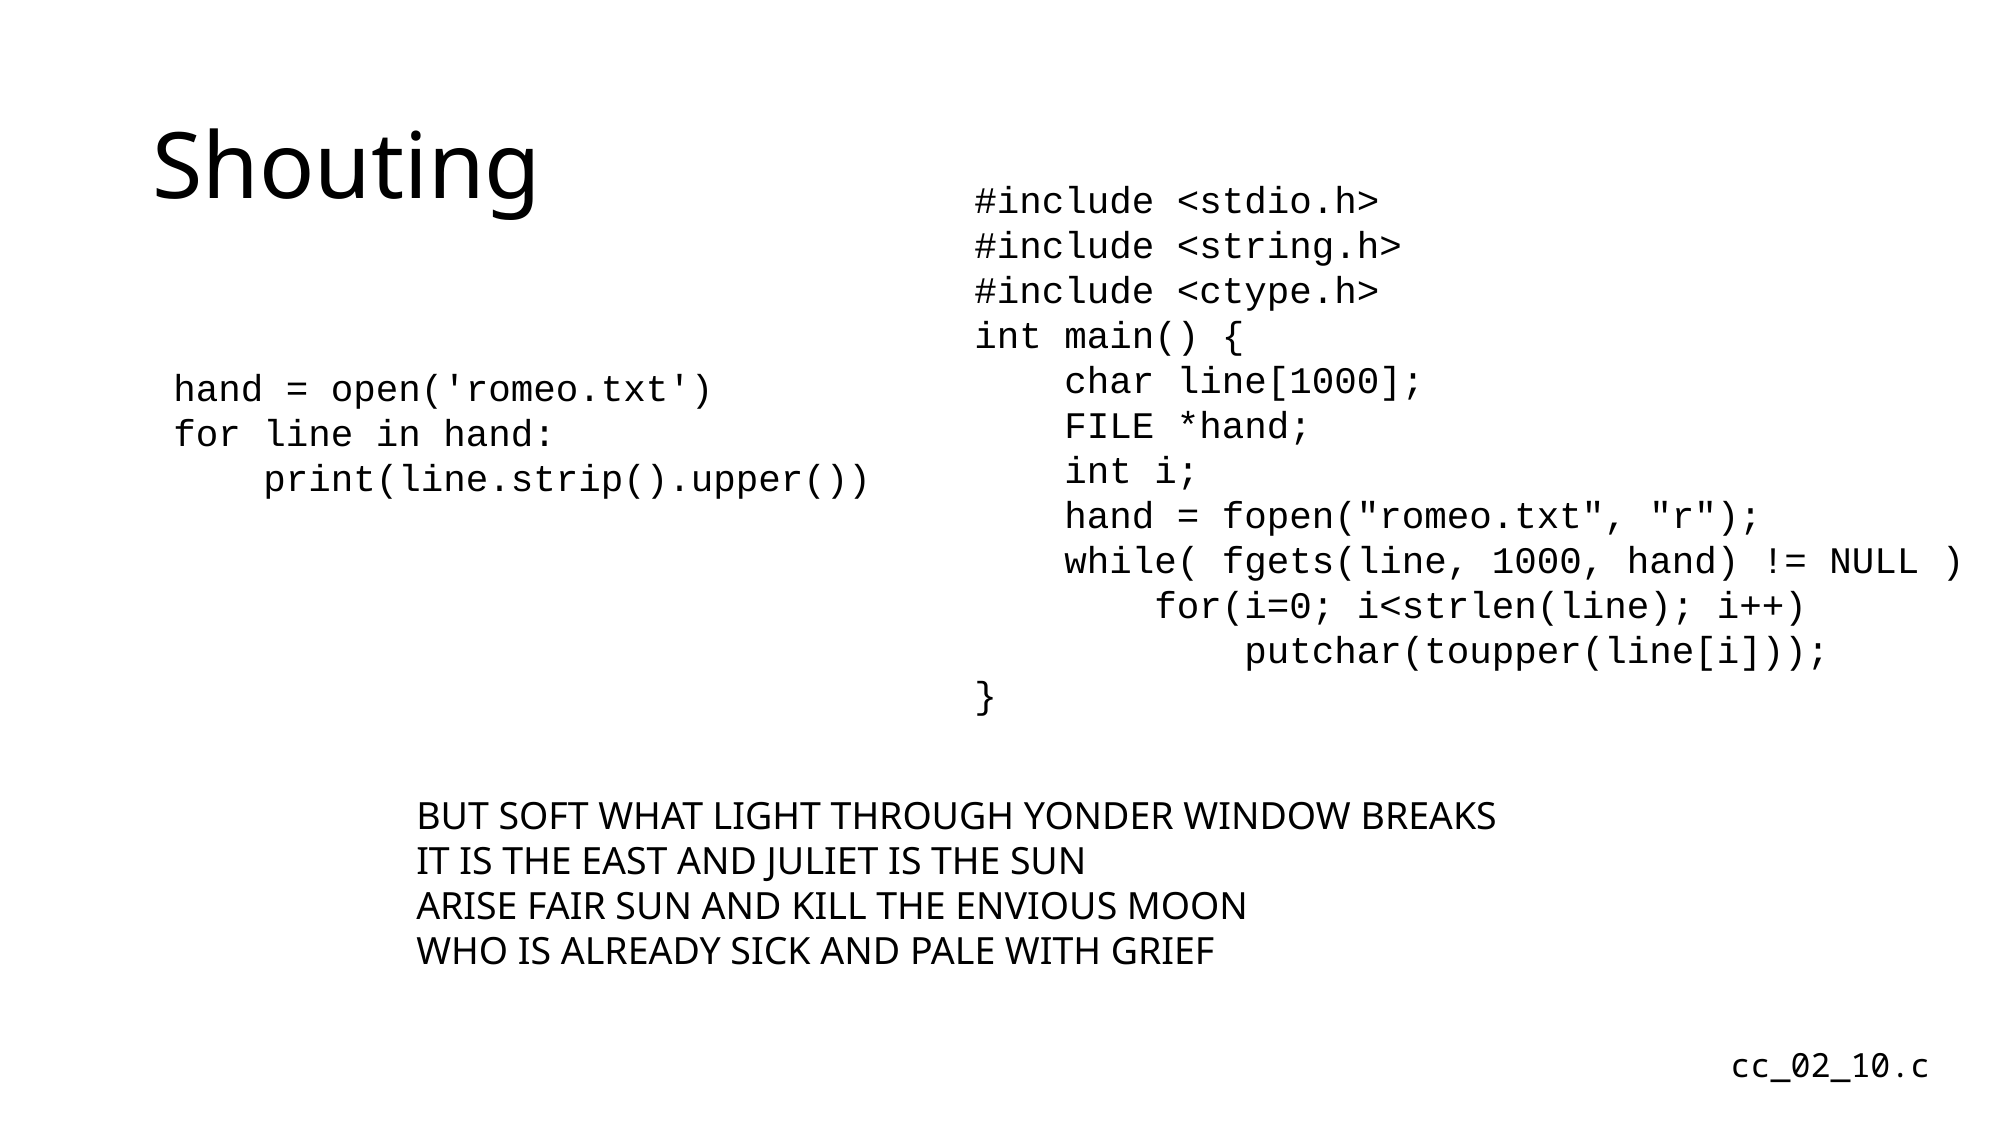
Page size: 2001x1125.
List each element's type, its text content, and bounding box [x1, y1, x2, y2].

text_box #include <stdio.h> #include <string.h> #include <ctype.h> int main() { char line[1000]; FILE *hand; int i; hand = fopen("romeo.txt", "r"); while( fgets(line, 1000, hand) != NULL ) for(i=0; i<strlen(line); i++) putchar(toupper(line[i])); } [959, 168, 1980, 724]
title Shouting [137, 59, 1863, 278]
text_box BUT SOFT WHAT LIGHT THROUGH YONDER WINDOW BREAKS IT IS THE EAST AND JULIET IS THE SUN ARISE FAIR SUN AND KILL THE ENVIOUS MOON WHO IS ALREADY SICK AND PALE WITH GRIEF [401, 784, 1513, 980]
text_box cc_02_10.c [1715, 1037, 1979, 1092]
text_box hand = open('romeo.txt') for line in hand: print(line.strip().upper()) [158, 356, 886, 507]
